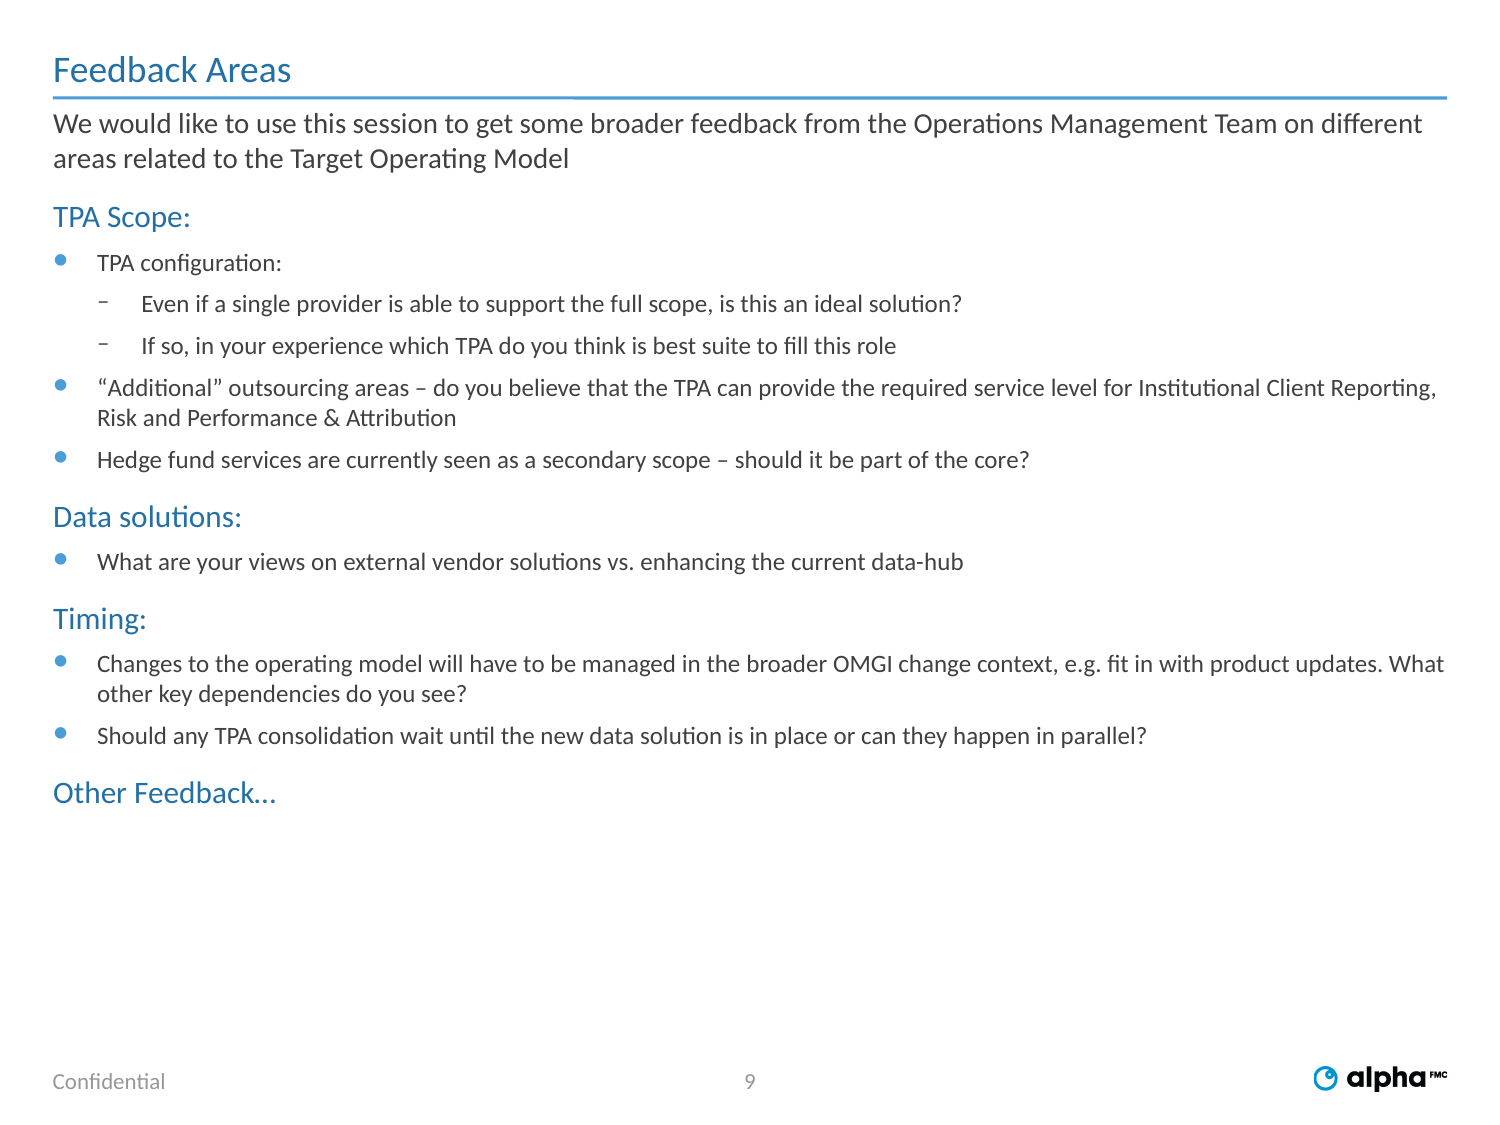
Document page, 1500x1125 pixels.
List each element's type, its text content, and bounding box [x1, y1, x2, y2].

list TPA Scope: TPA configuration: Even if a single provider is able to support the full scope, is this an ideal solution? If so, in your experience which TPA do you think is best suite to fill this role “Additional” outsourcing areas – do you believe that the TPA can provide the required service level for Institutional Client Reporting, Risk and Performance & Attribution Hedge fund services are currently seen as a secondary scope – should it be part of the core? Data solutions: What are your views on external vendor solutions vs. enhancing the current data-hub Timing: Changes to the operating model will have to be managed in the broader OMGI change context, e.g. fit in with product updates. What other key dependencies do you see? Should any TPA consolidation wait until the new data solution is in place or can they happen in parallel? Other Feedback… [53, 196, 1448, 1061]
picture [1313, 1066, 1448, 1094]
picture [1317, 1070, 1334, 1087]
title Feedback Areas [53, 20, 1448, 91]
picture [1313, 1066, 1320, 1073]
list We would like to use this session to get some broader feedback from the Operations Management Team on different areas related to the Target Operating Model [53, 104, 1448, 175]
